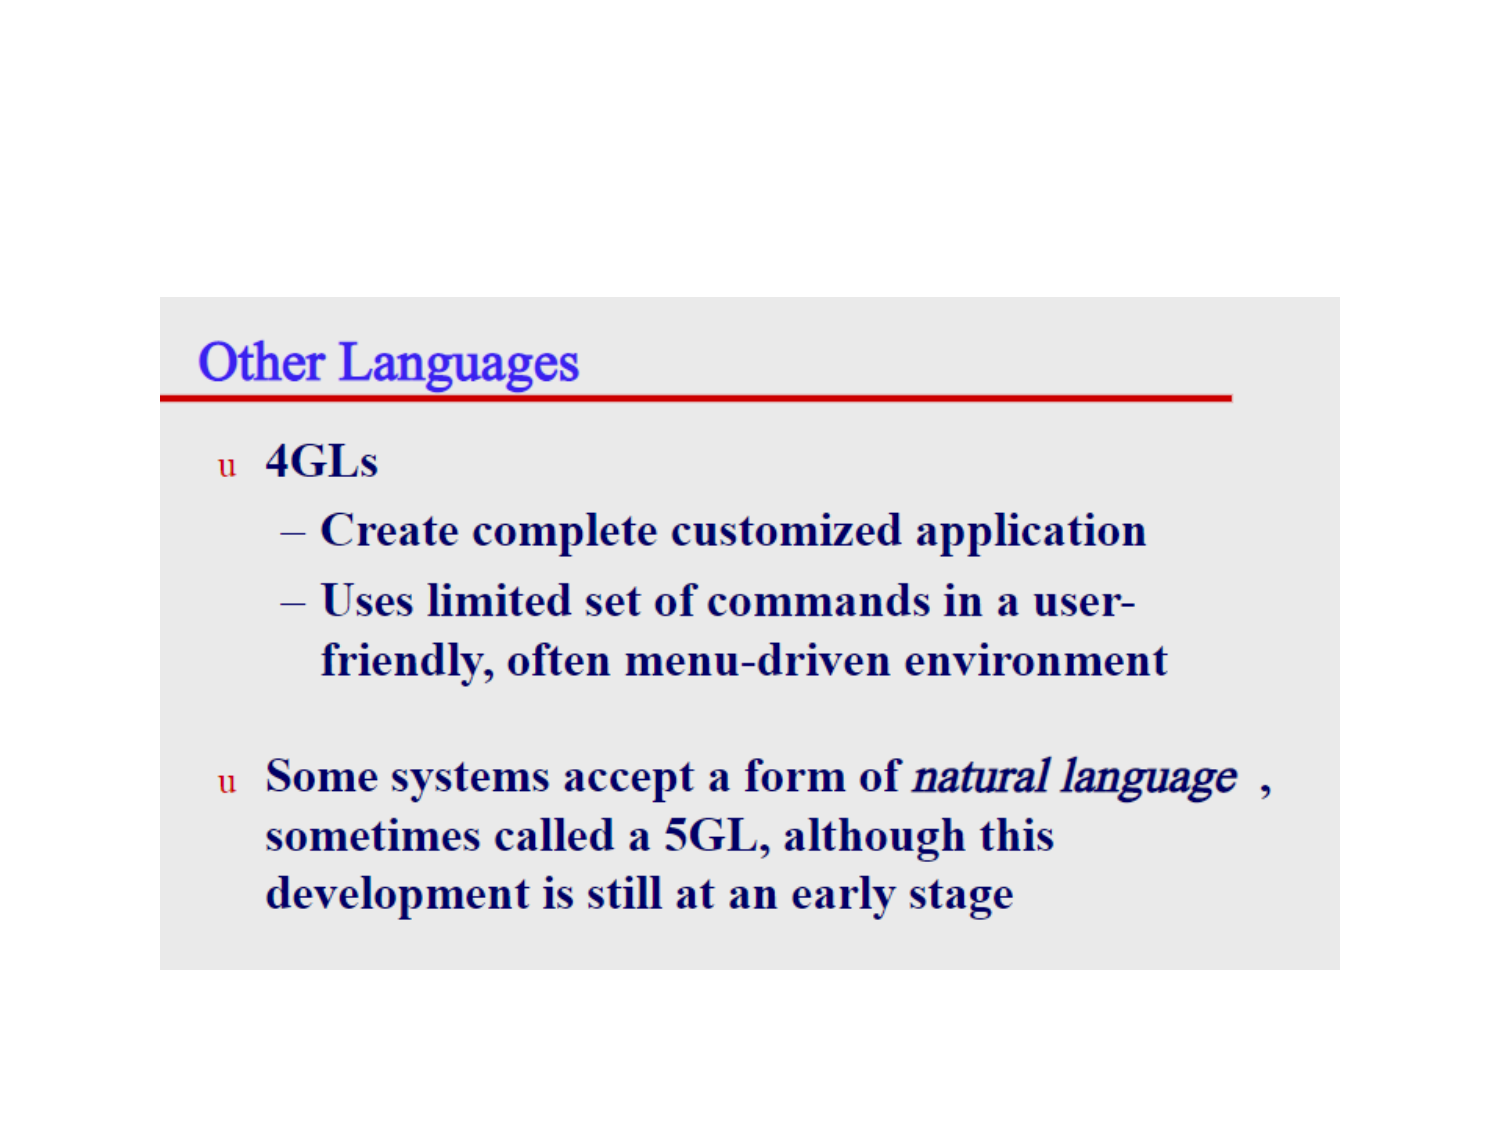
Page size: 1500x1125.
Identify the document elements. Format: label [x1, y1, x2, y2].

list [160, 297, 1340, 970]
